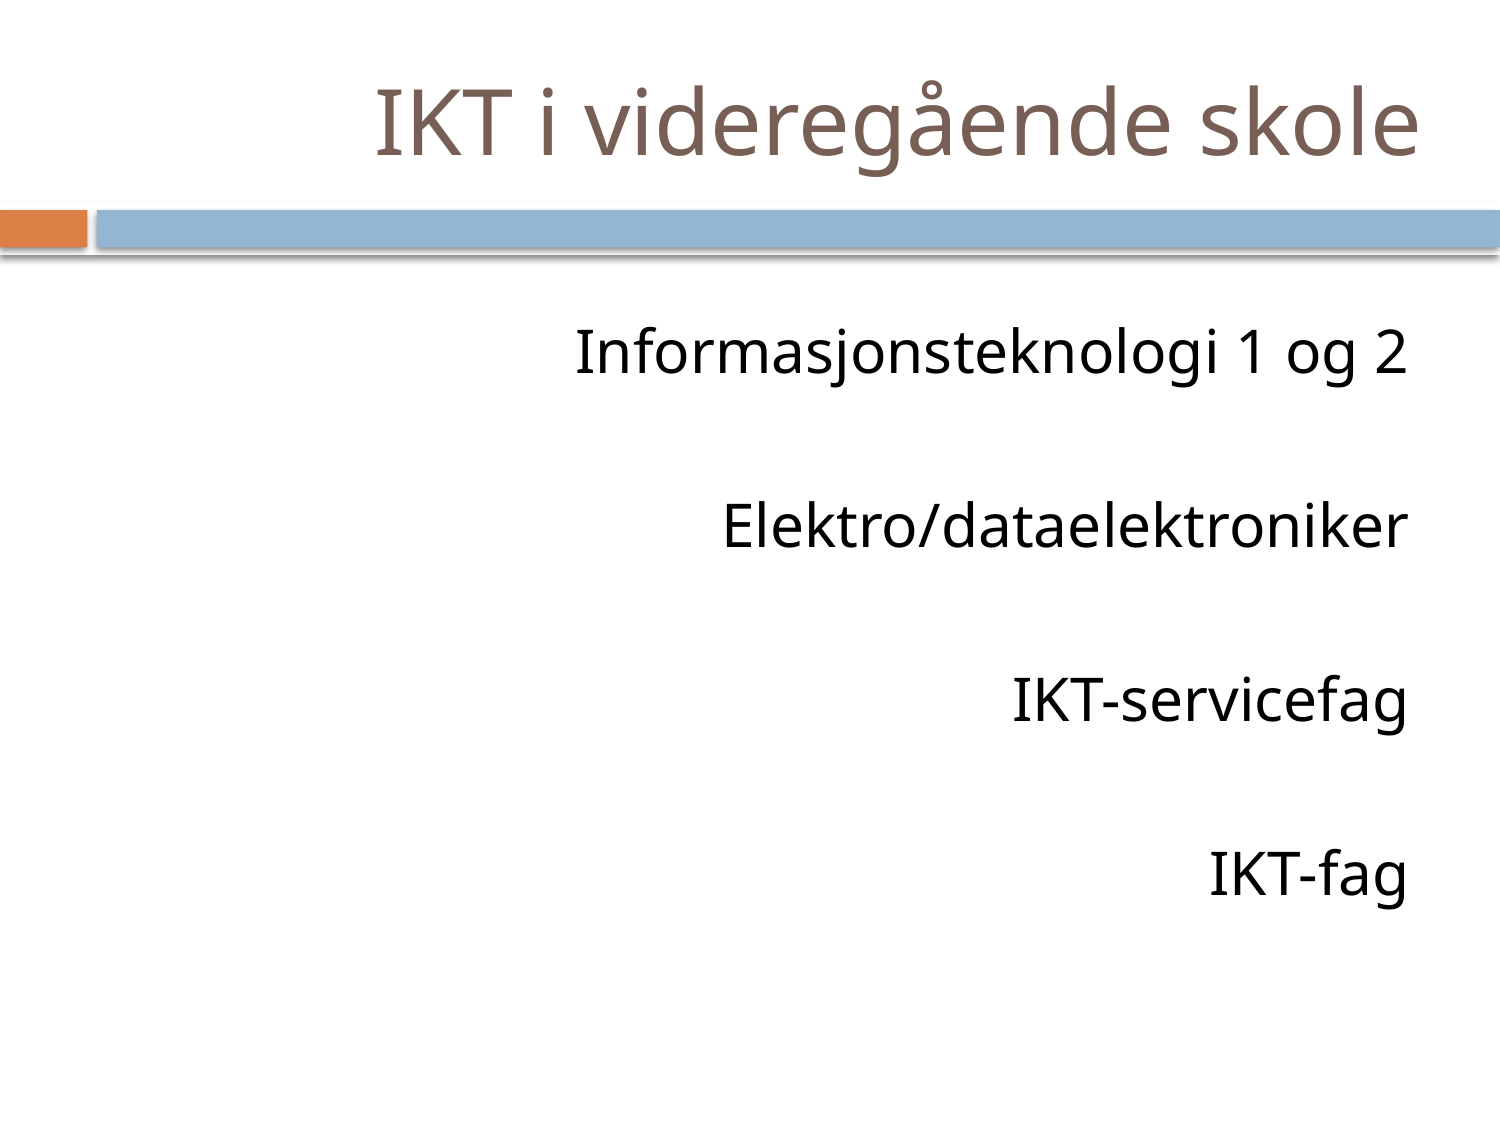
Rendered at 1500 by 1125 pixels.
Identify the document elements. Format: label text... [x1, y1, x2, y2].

title IKT i videregående skole [100, 37, 1438, 200]
list Informasjonsteknologi 1 og 2 Elektro/dataelektroniker IKT-servicefag IKT-fag [184, 210, 1425, 1071]
